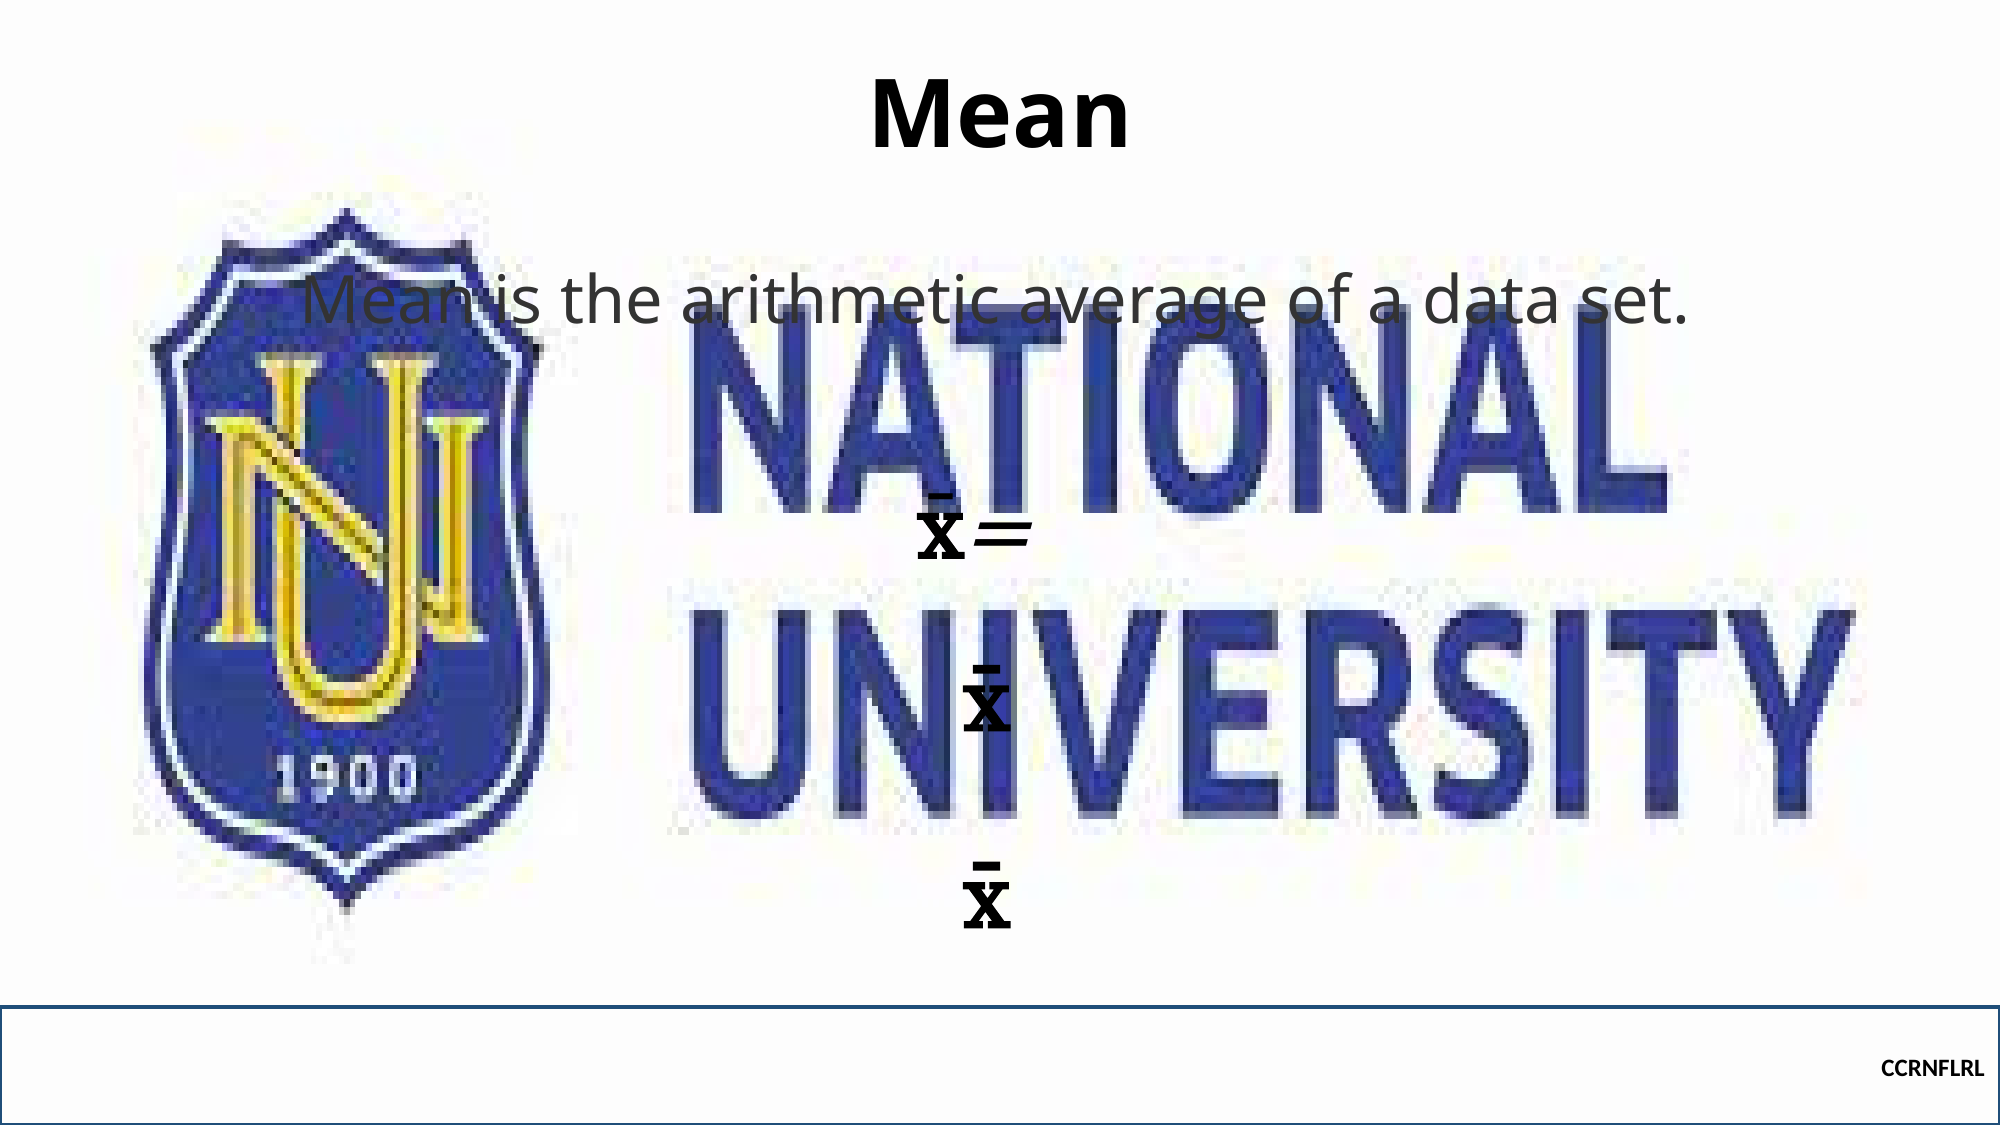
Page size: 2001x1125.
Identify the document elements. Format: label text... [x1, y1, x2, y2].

title Mean [249, 57, 1750, 176]
text_box Mean is the arithmetic average of a data set. [267, 249, 1733, 345]
picture [0, 0, 2000, 1007]
footer CCRNFLRL [0, 1007, 2000, 1125]
